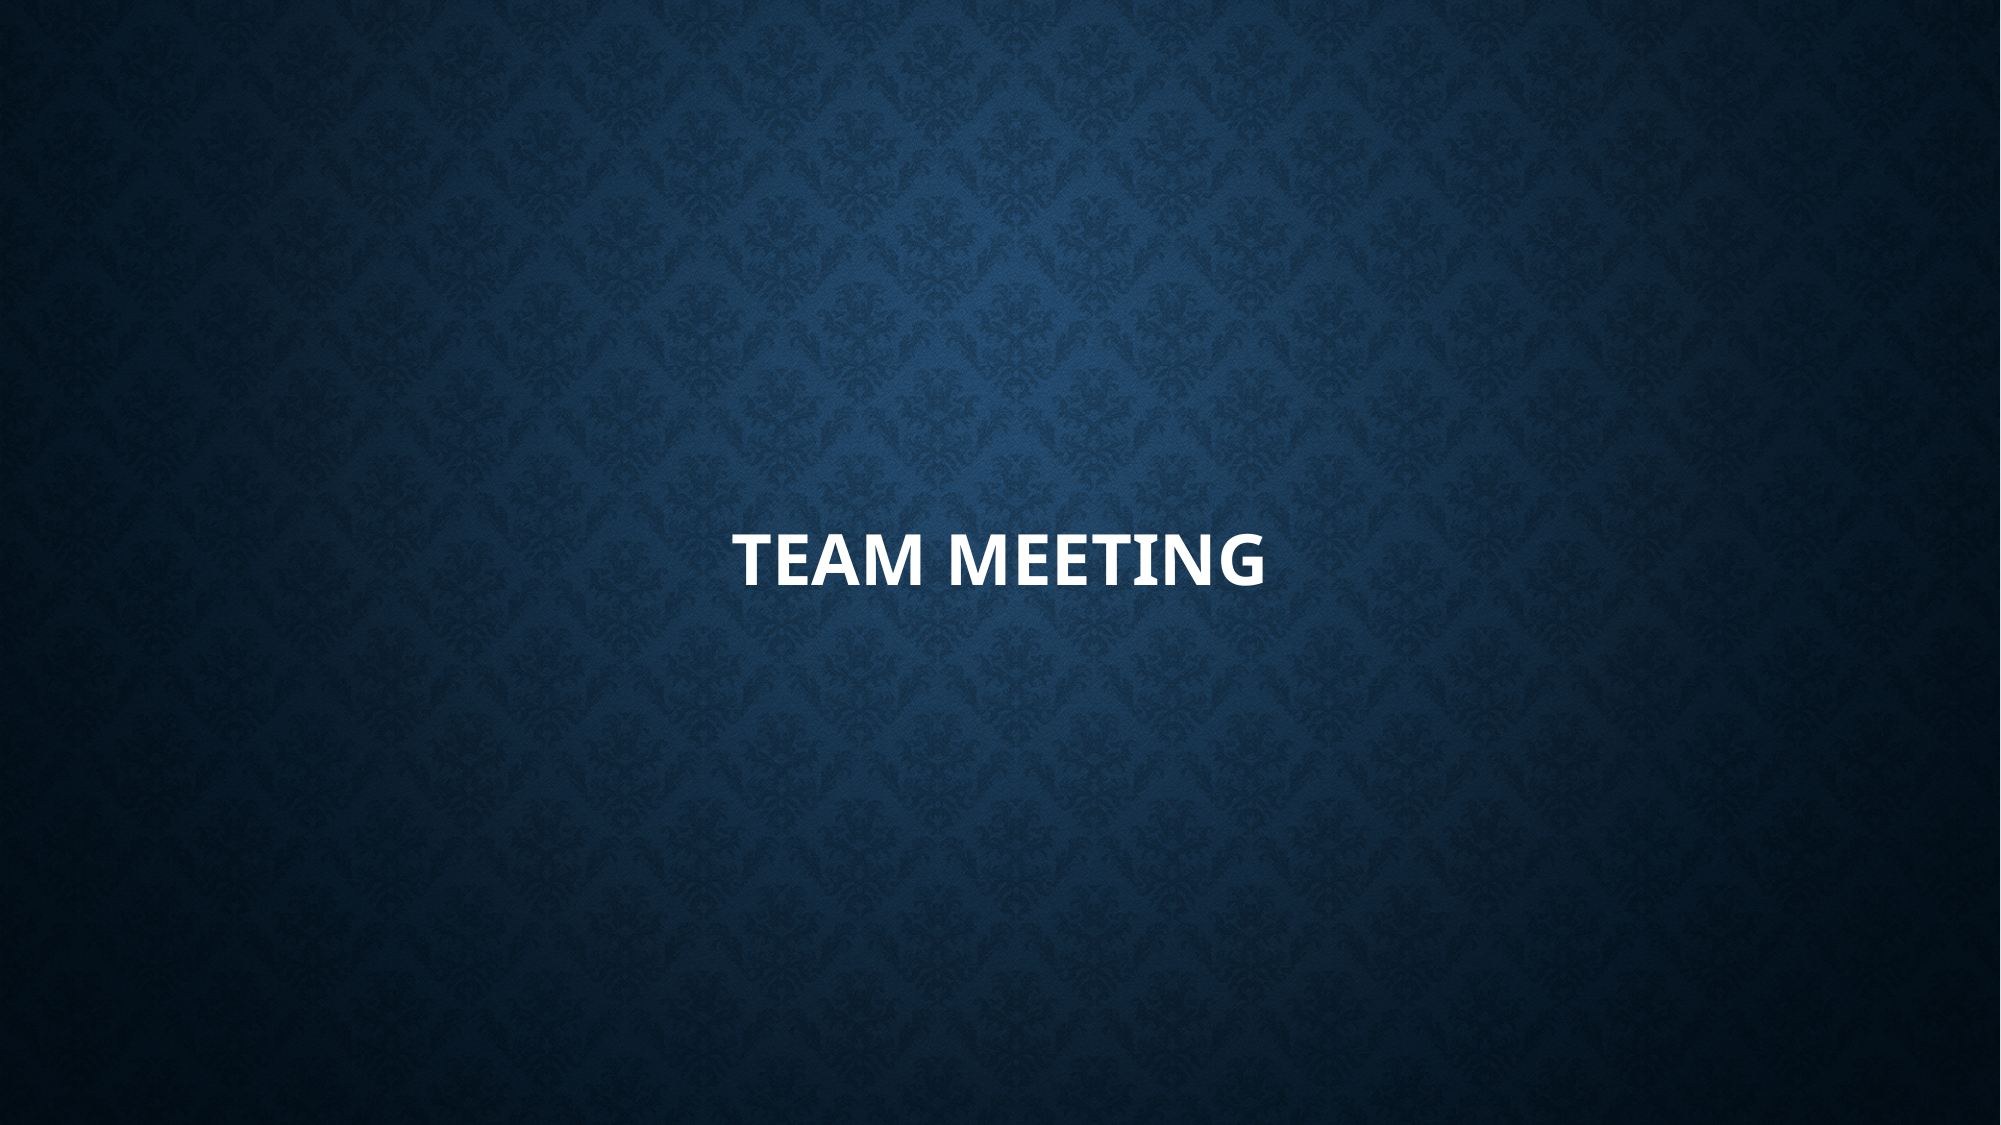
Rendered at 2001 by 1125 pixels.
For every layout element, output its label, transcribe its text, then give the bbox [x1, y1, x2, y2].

title TEAM MEETING [0, 0, 2000, 1125]
